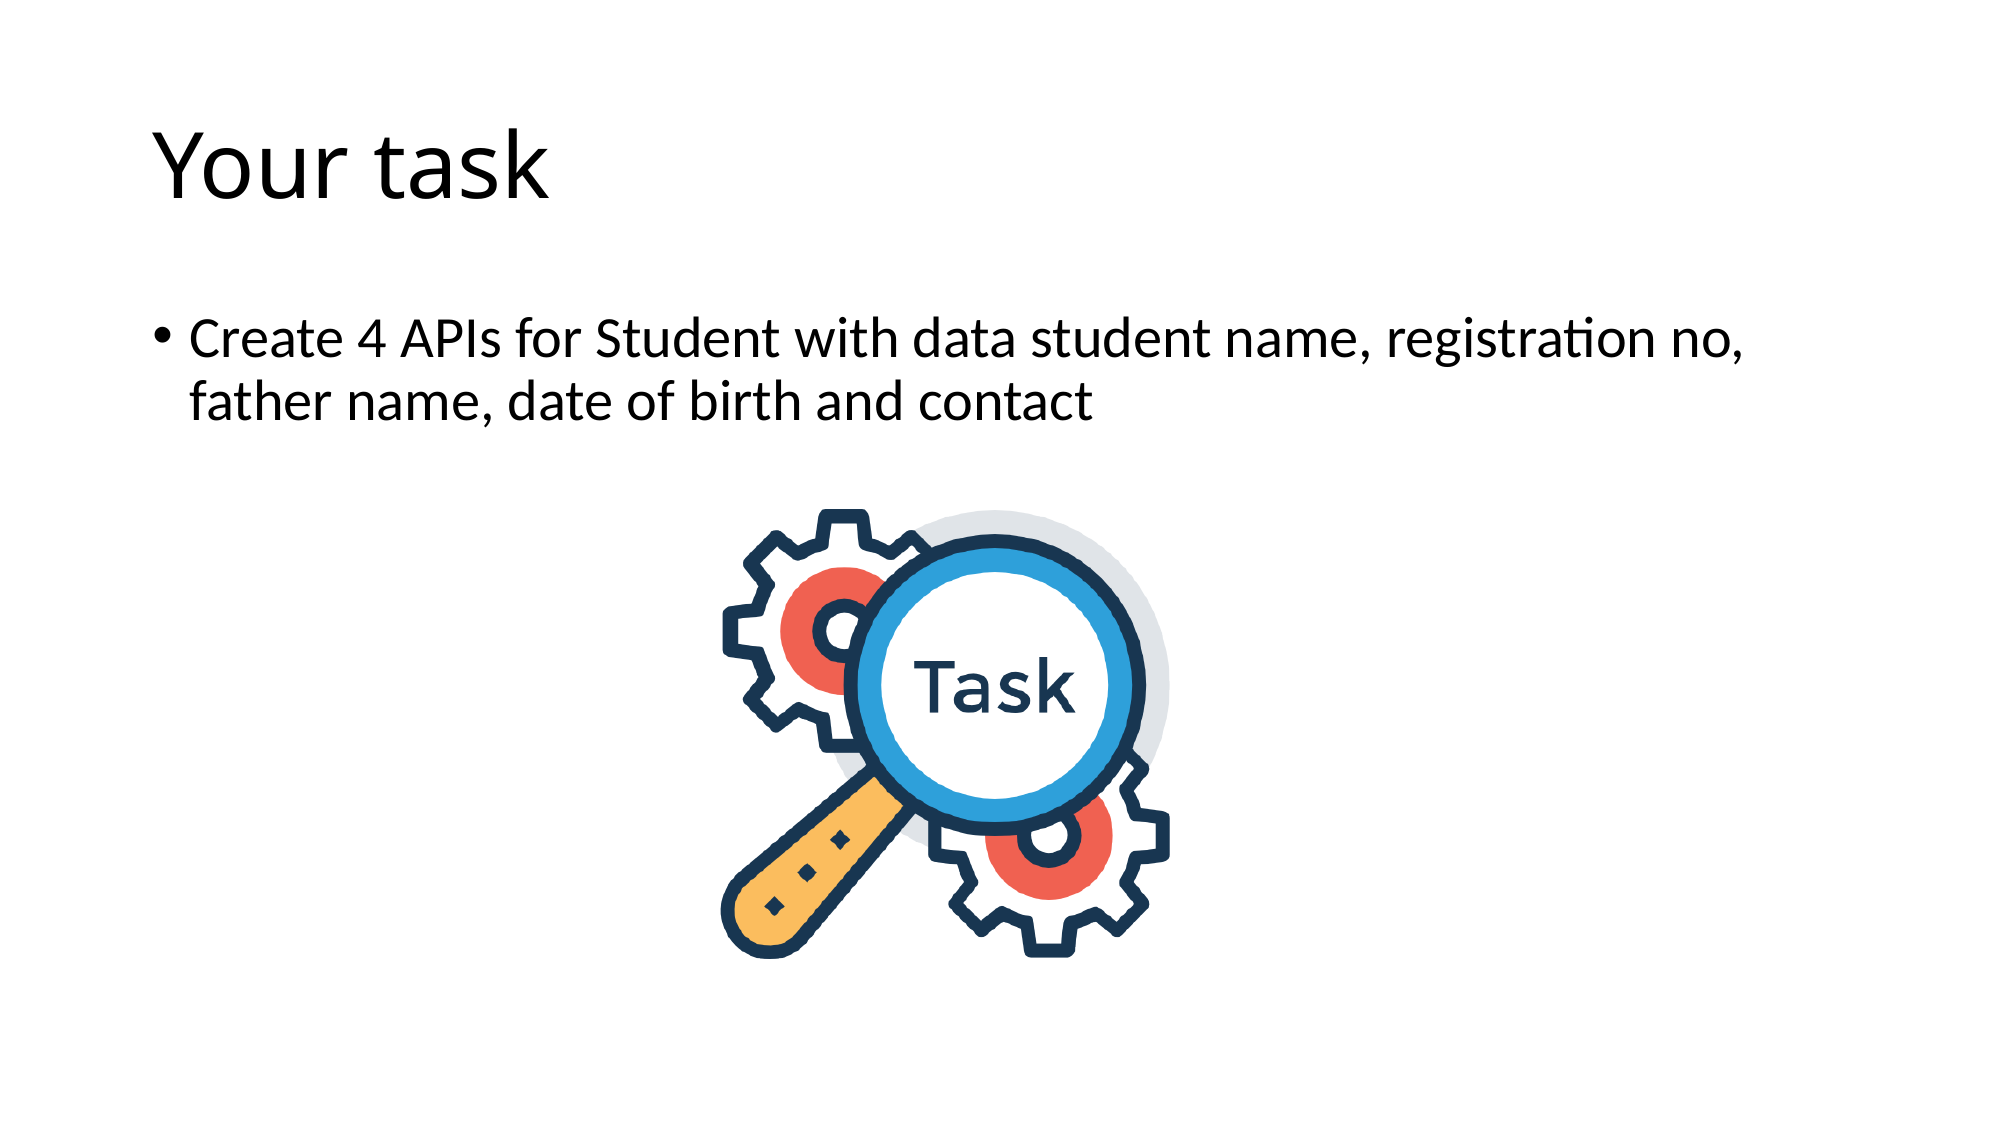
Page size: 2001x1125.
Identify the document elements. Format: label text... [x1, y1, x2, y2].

title Your task [137, 59, 1863, 278]
picture [720, 509, 1170, 959]
list Create 4 APIs for Student with data student name, registration no, father name, date of birth and contact [137, 299, 1863, 1014]
